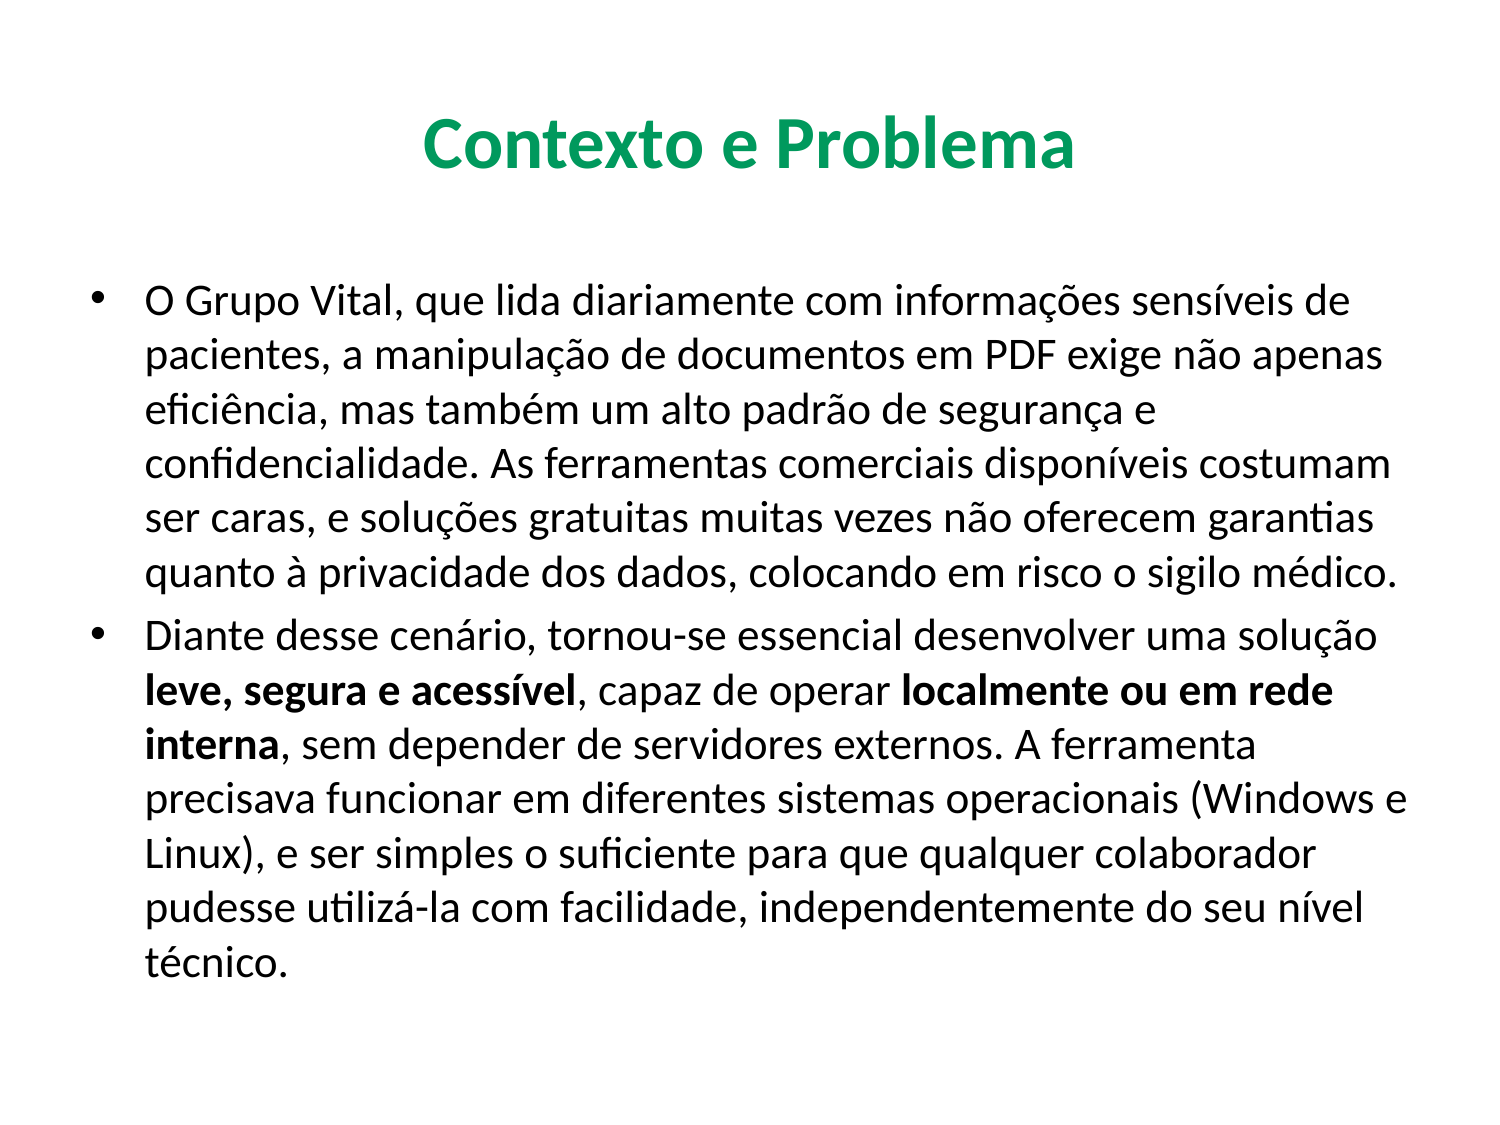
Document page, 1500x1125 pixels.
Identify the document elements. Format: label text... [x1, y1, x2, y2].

title Contexto e Problema [75, 45, 1425, 233]
list O Grupo Vital, que lida diariamente com informações sensíveis de pacientes, a manipulação de documentos em PDF exige não apenas eficiência, mas também um alto padrão de segurança e confidencialidade. As ferramentas comerciais disponíveis costumam ser caras, e soluções gratuitas muitas vezes não oferecem garantias quanto à privacidade dos dados, colocando em risco o sigilo médico. Diante desse cenário, tornou-se essencial desenvolver uma solução leve, segura e acessível, capaz de operar localmente ou em rede interna, sem depender de servidores externos. A ferramenta precisava funcionar em diferentes sistemas operacionais (Windows e Linux), e ser simples o suficiente para que qualquer colaborador pudesse utilizá-la com facilidade, independentemente do seu nível técnico. [75, 262, 1425, 1005]
